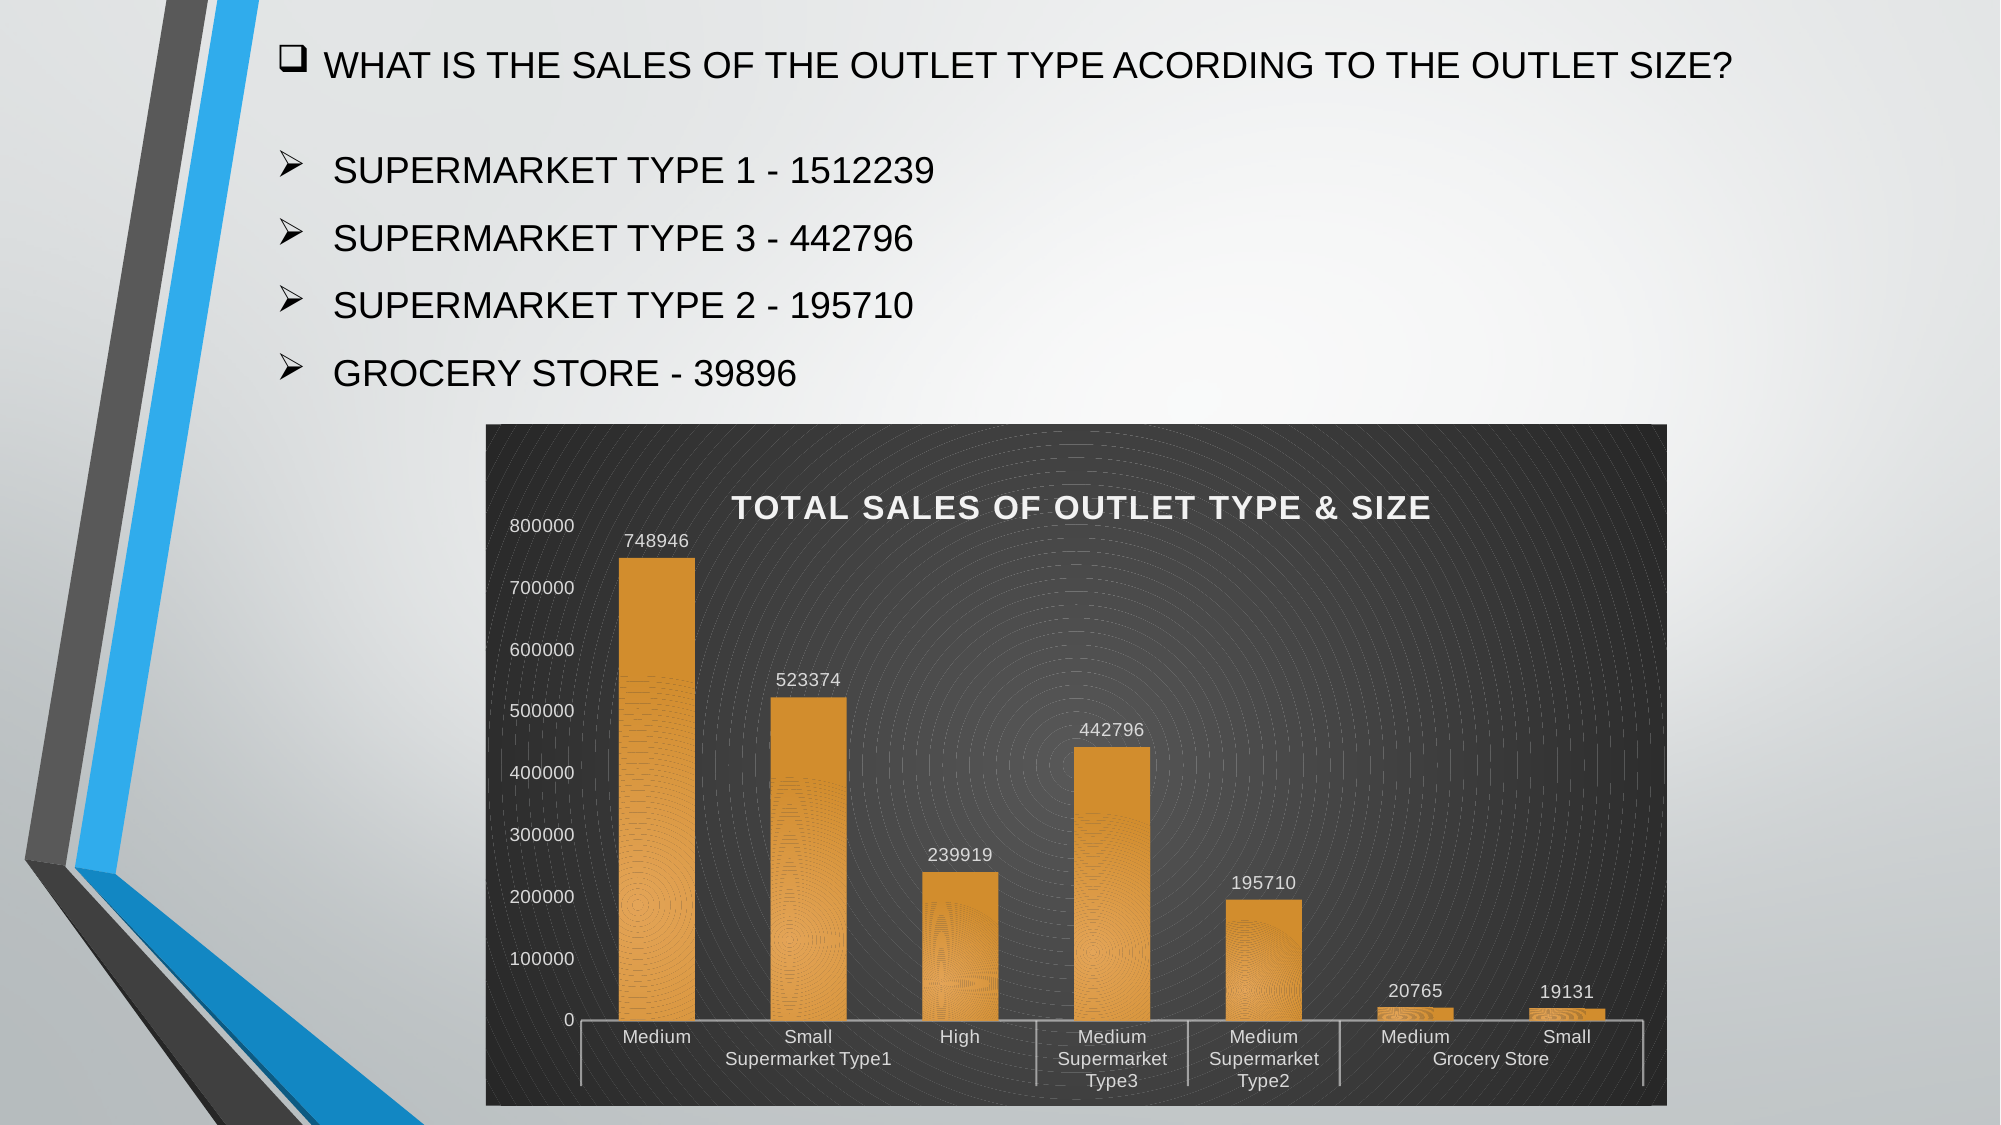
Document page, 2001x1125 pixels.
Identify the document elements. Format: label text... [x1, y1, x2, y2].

text_box SUPERMARKET TYPE 1 - 1512239 SUPERMARKET TYPE 3 - 442796 SUPERMARKET TYPE 2 - 195710 GROCERY STORE - 39896 [261, 116, 1181, 469]
text_box WHAT IS THE SALES OF THE OUTLET TYPE ACORDING TO THE OUTLET SIZE? [261, 33, 1857, 139]
chart [485, 424, 1668, 1106]
